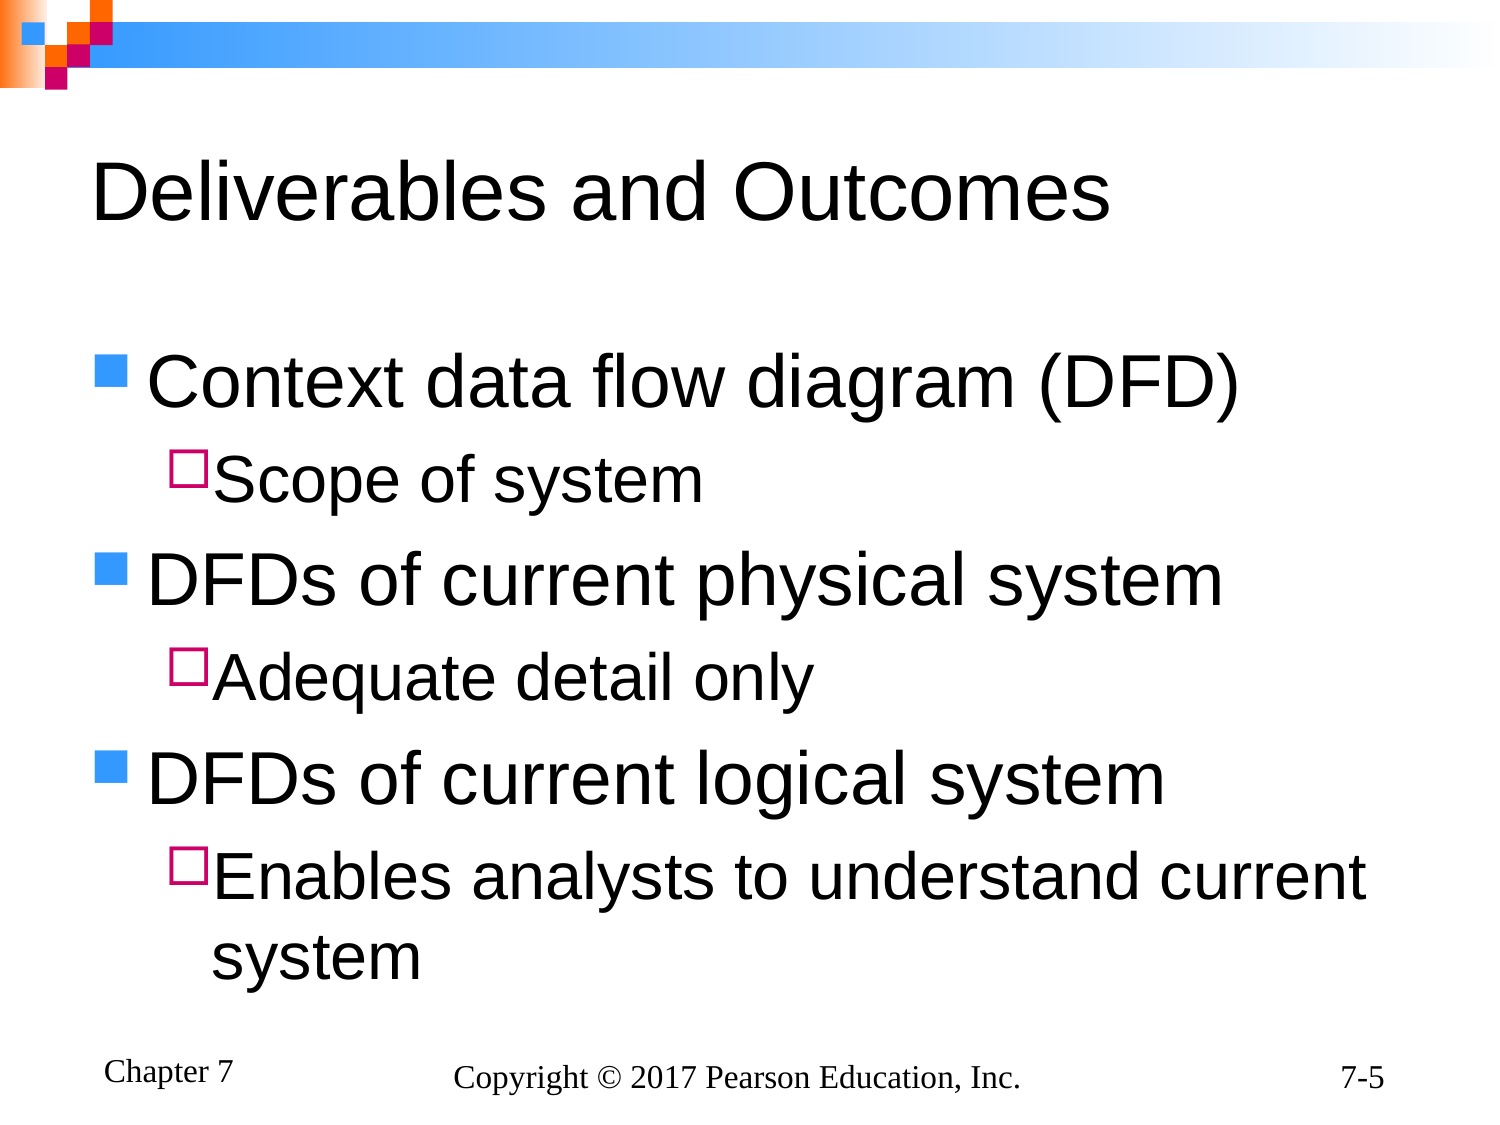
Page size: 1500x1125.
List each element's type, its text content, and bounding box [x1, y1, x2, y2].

title Deliverables and Outcomes [75, 75, 1425, 300]
list Context data flow diagram (DFD) Scope of system DFDs of current physical system Adequate detail only DFDs of current logical system Enables analysts to understand current system [75, 324, 1425, 963]
